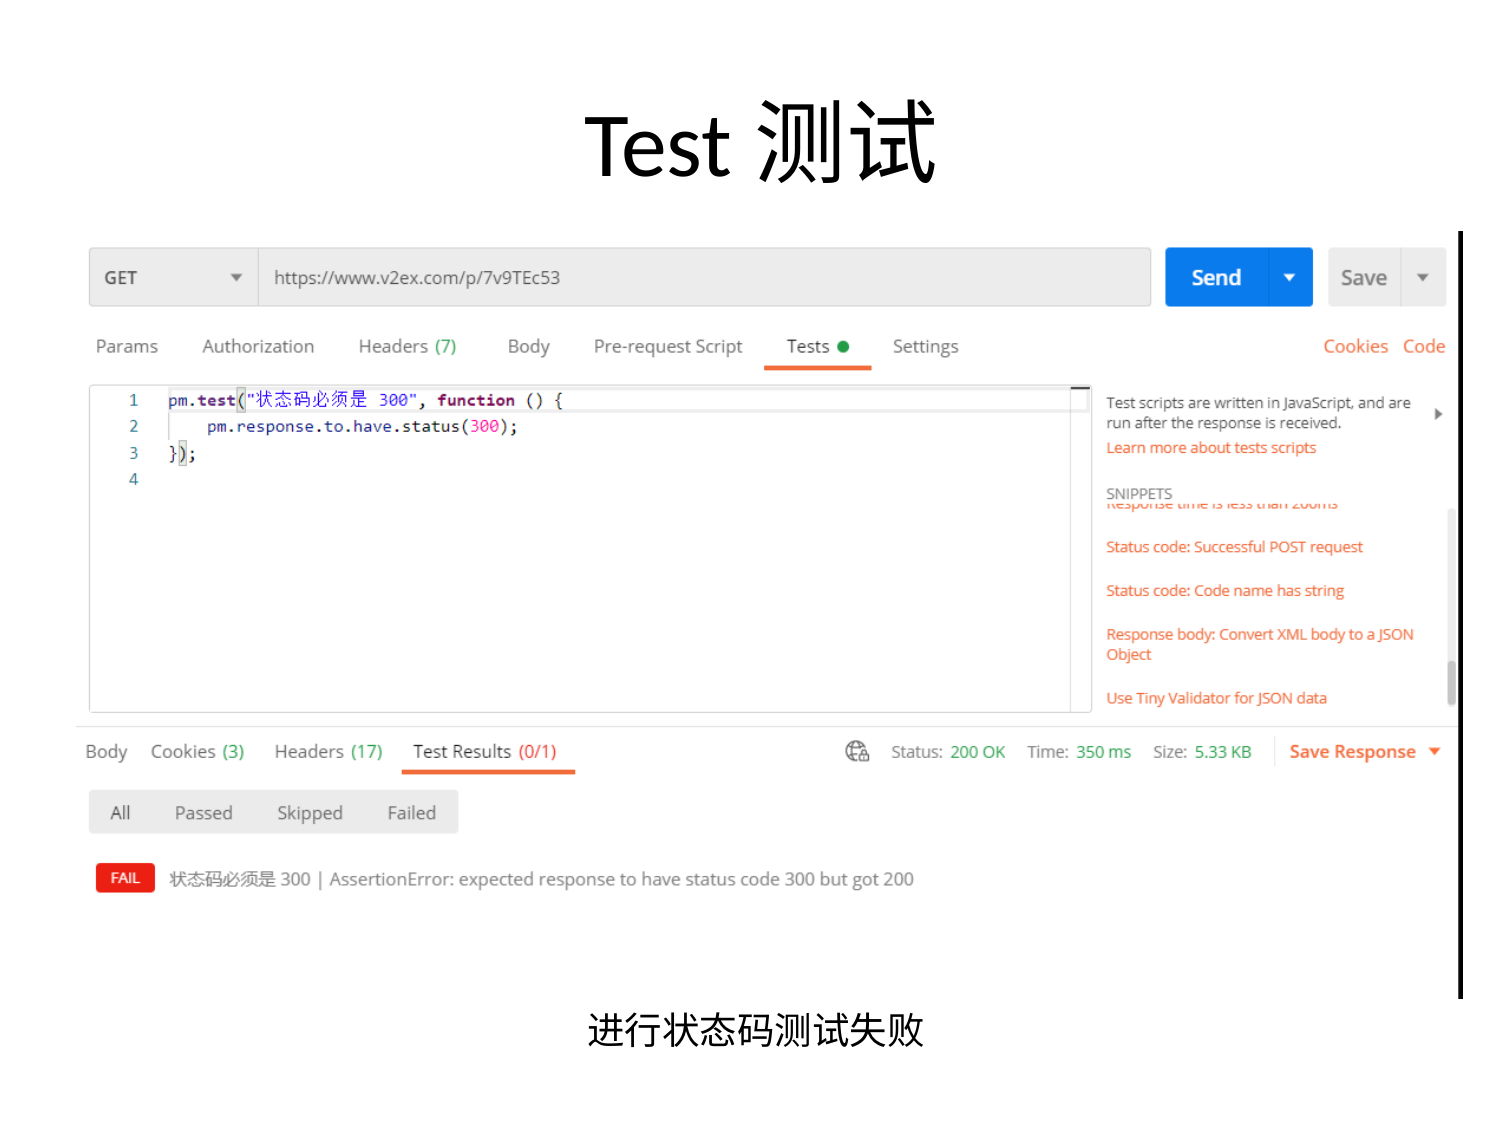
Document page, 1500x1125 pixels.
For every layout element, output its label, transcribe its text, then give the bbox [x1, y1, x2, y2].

text_box 进行状态码测试失败 [572, 1007, 1069, 1060]
title Test测试 [123, 19, 1399, 230]
picture [76, 231, 1464, 999]
